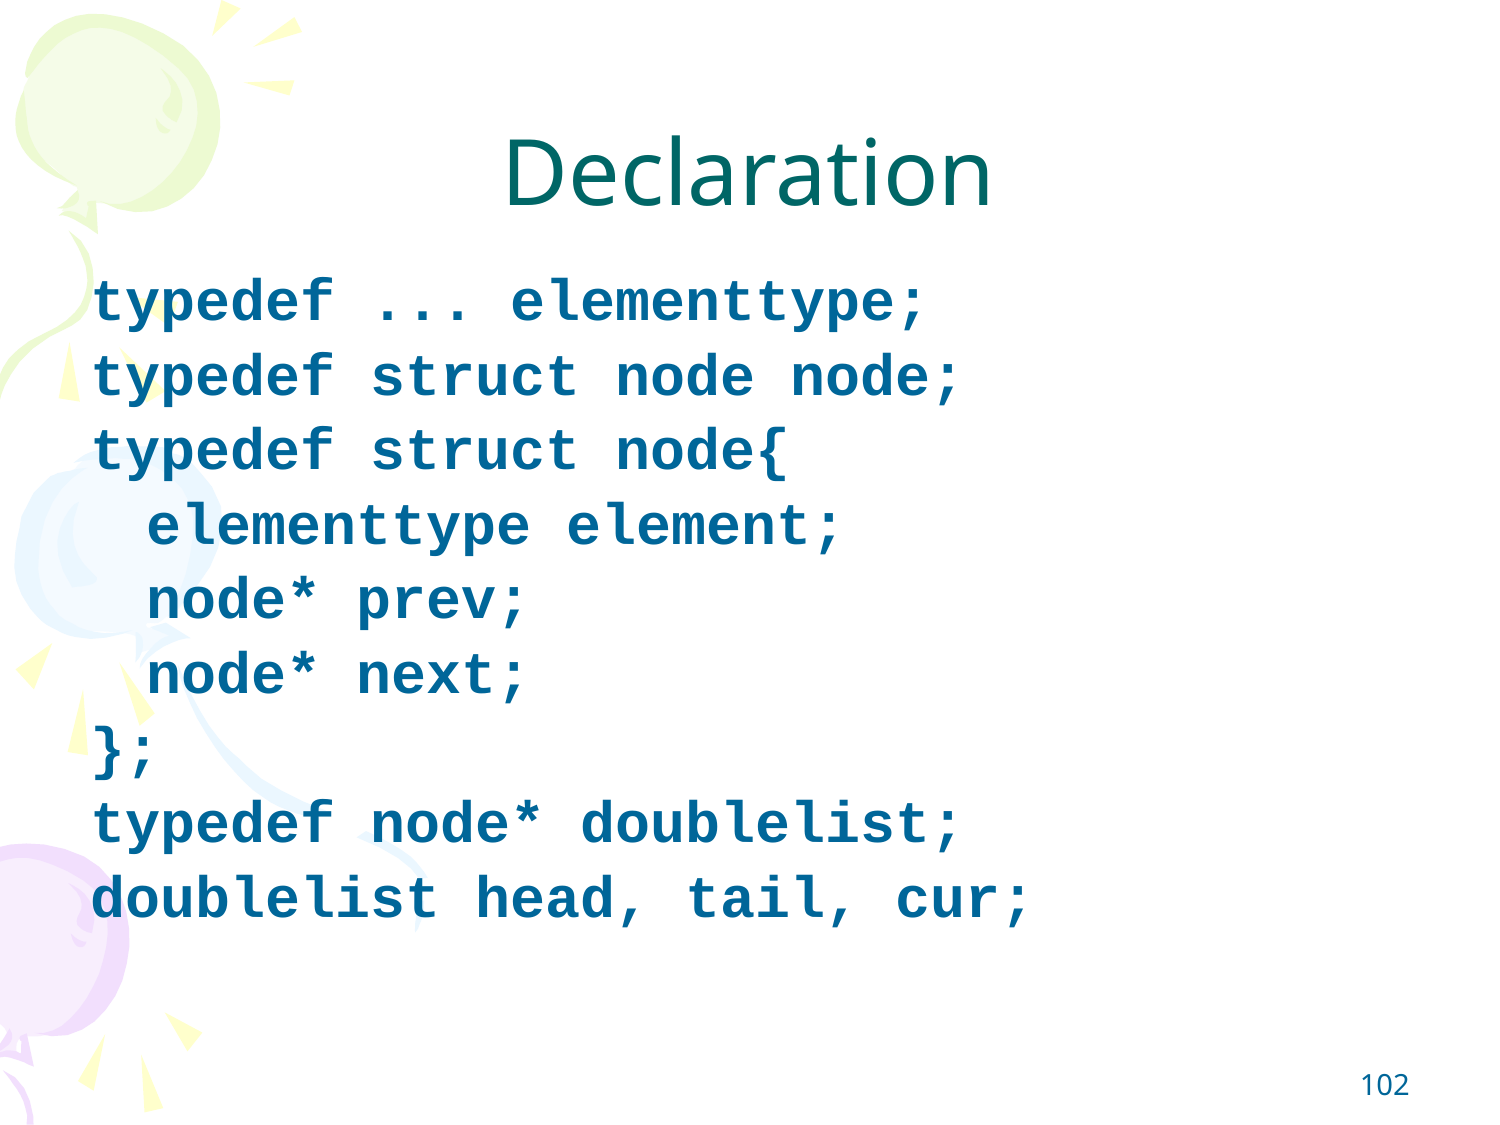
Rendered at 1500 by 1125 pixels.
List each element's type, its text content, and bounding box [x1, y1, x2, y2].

text_box ‹#› [1074, 1058, 1425, 1096]
title Declaration [72, 16, 1425, 233]
list typedef ... elementtype; typedef struct node node; typedef struct node{ elementtype element; node* prev; node* next; }; typedef node* doublelist; doublelist head, tail, cur; [75, 262, 1425, 994]
